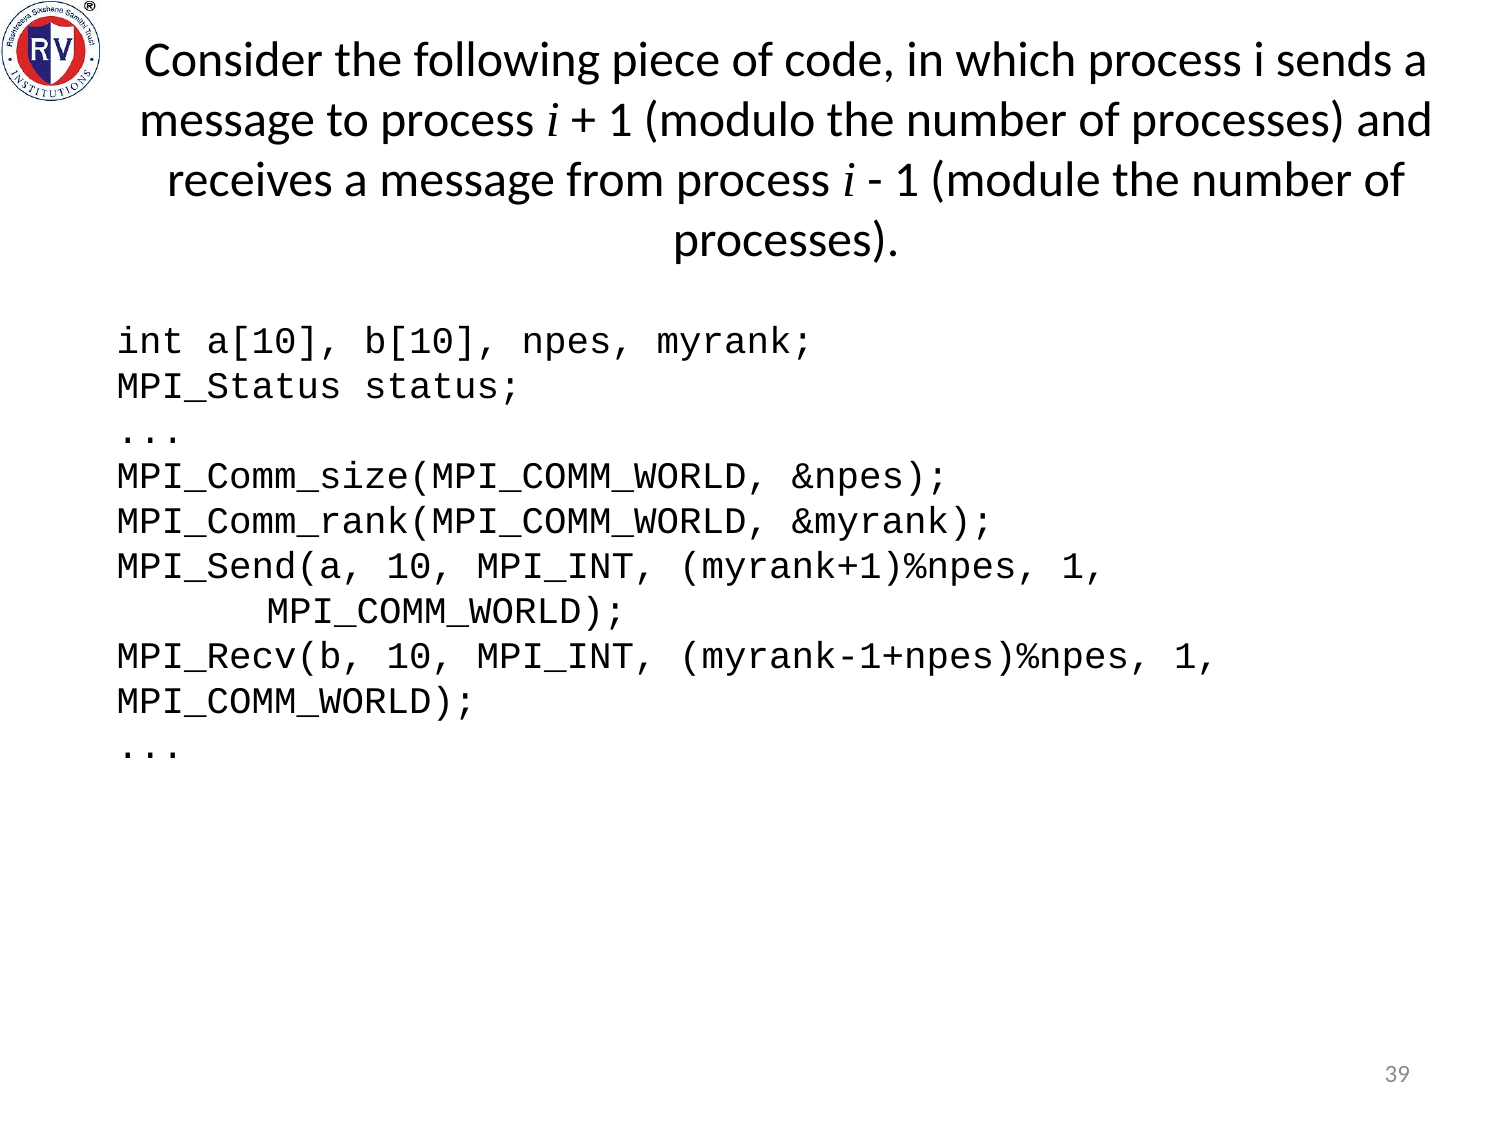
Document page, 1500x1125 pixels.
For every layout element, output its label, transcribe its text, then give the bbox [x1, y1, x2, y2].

slide_number 39 [1074, 1042, 1425, 1103]
picture [0, 0, 102, 102]
text_box Consider the following piece of code, in which process i sends a message to process i + 1 (modulo the number of processes) and receives a message from process i - 1 (module the number of processes). int a[10], b[10], npes, myrank; MPI_Status status; ... MPI_Comm_size(MPI_COMM_WORLD, &npes); MPI_Comm_rank(MPI_COMM_WORLD, &myrank); MPI_Send(a, 10, MPI_INT, (myrank+1)%npes, 1, MPI_COMM_WORLD); MPI_Recv(b, 10, MPI_INT, (myrank-1+npes)%npes, 1, MPI_COMM_WORLD); ... [101, 19, 1471, 879]
